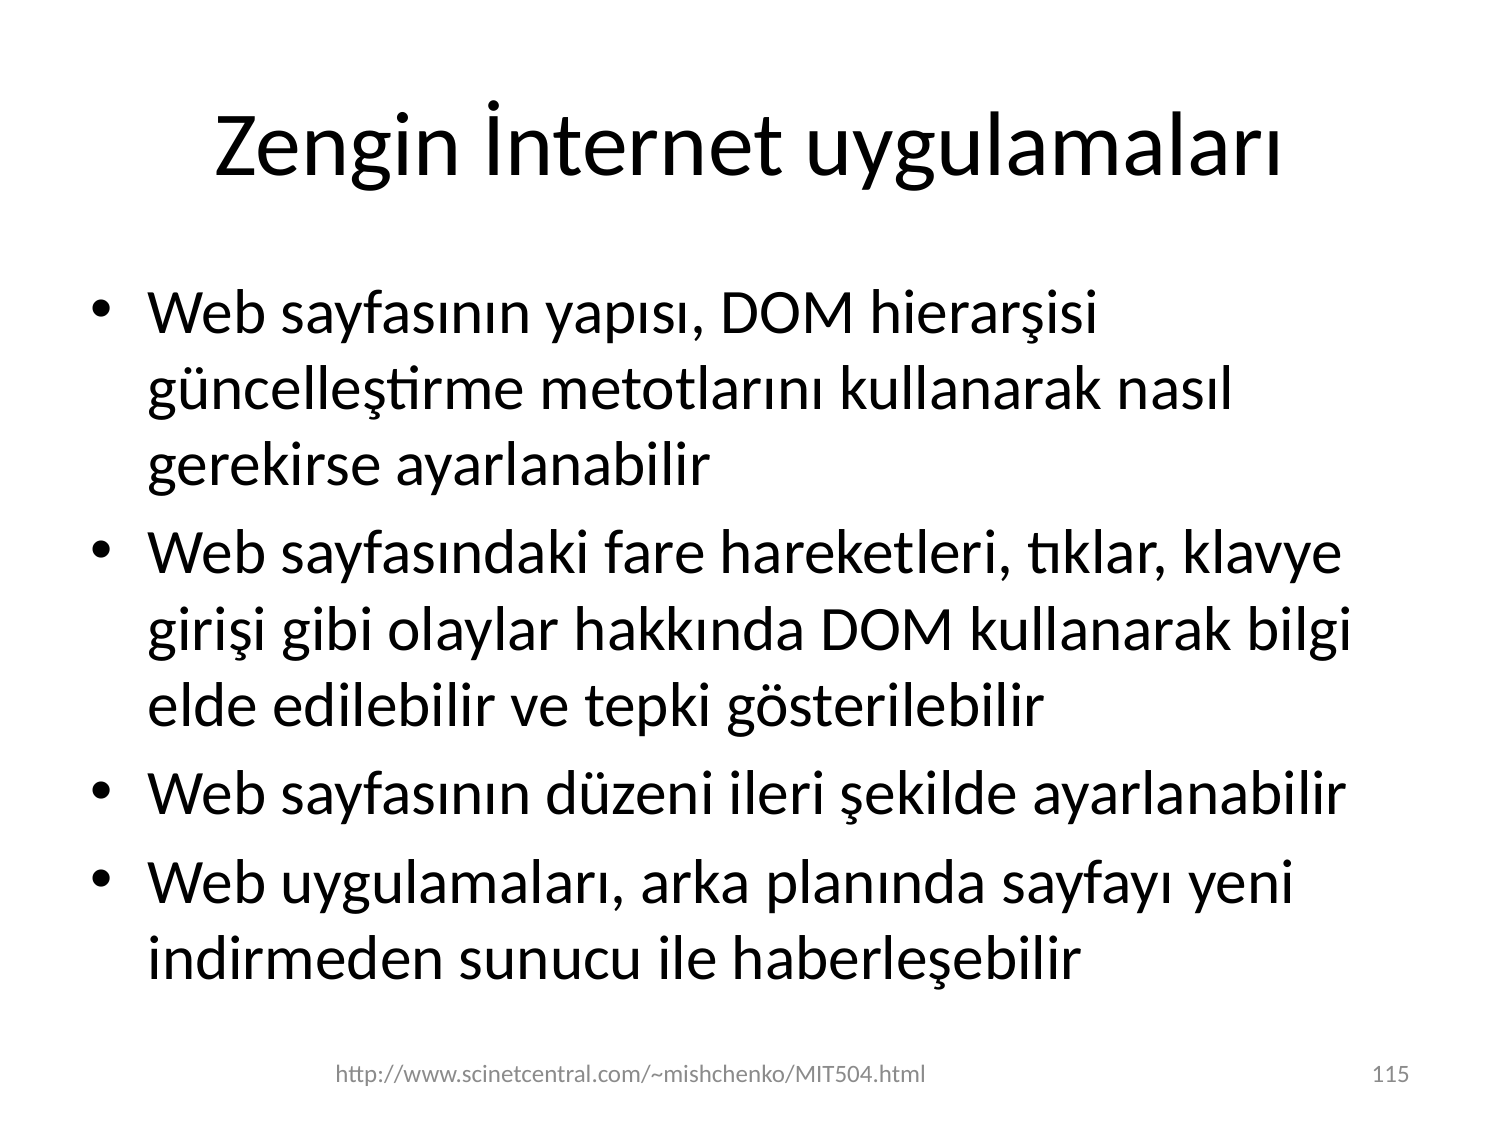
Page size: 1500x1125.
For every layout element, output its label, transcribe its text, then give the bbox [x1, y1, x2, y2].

list Web sayfasının yapısı, DOM hierarşisi güncelleştirme metotlarını kullanarak nasıl gerekirse ayarlanabilir Web sayfasındaki fare hareketleri, tıklar, klavye girişi gibi olaylar hakkında DOM kullanarak bilgi elde edilebilir ve tepki gösterilebilir Web sayfasının düzeni ileri şekilde ayarlanabilir Web uygulamaları, arka planında sayfayı yeni indirmeden sunucu ile haberleşebilir [75, 262, 1425, 1005]
footer http://www.scinetcentral.com/~mishchenko/MIT504.html [275, 1042, 988, 1103]
title Zengin İnternet uygulamaları [75, 45, 1425, 233]
slide_number 115 [1074, 1042, 1425, 1103]
